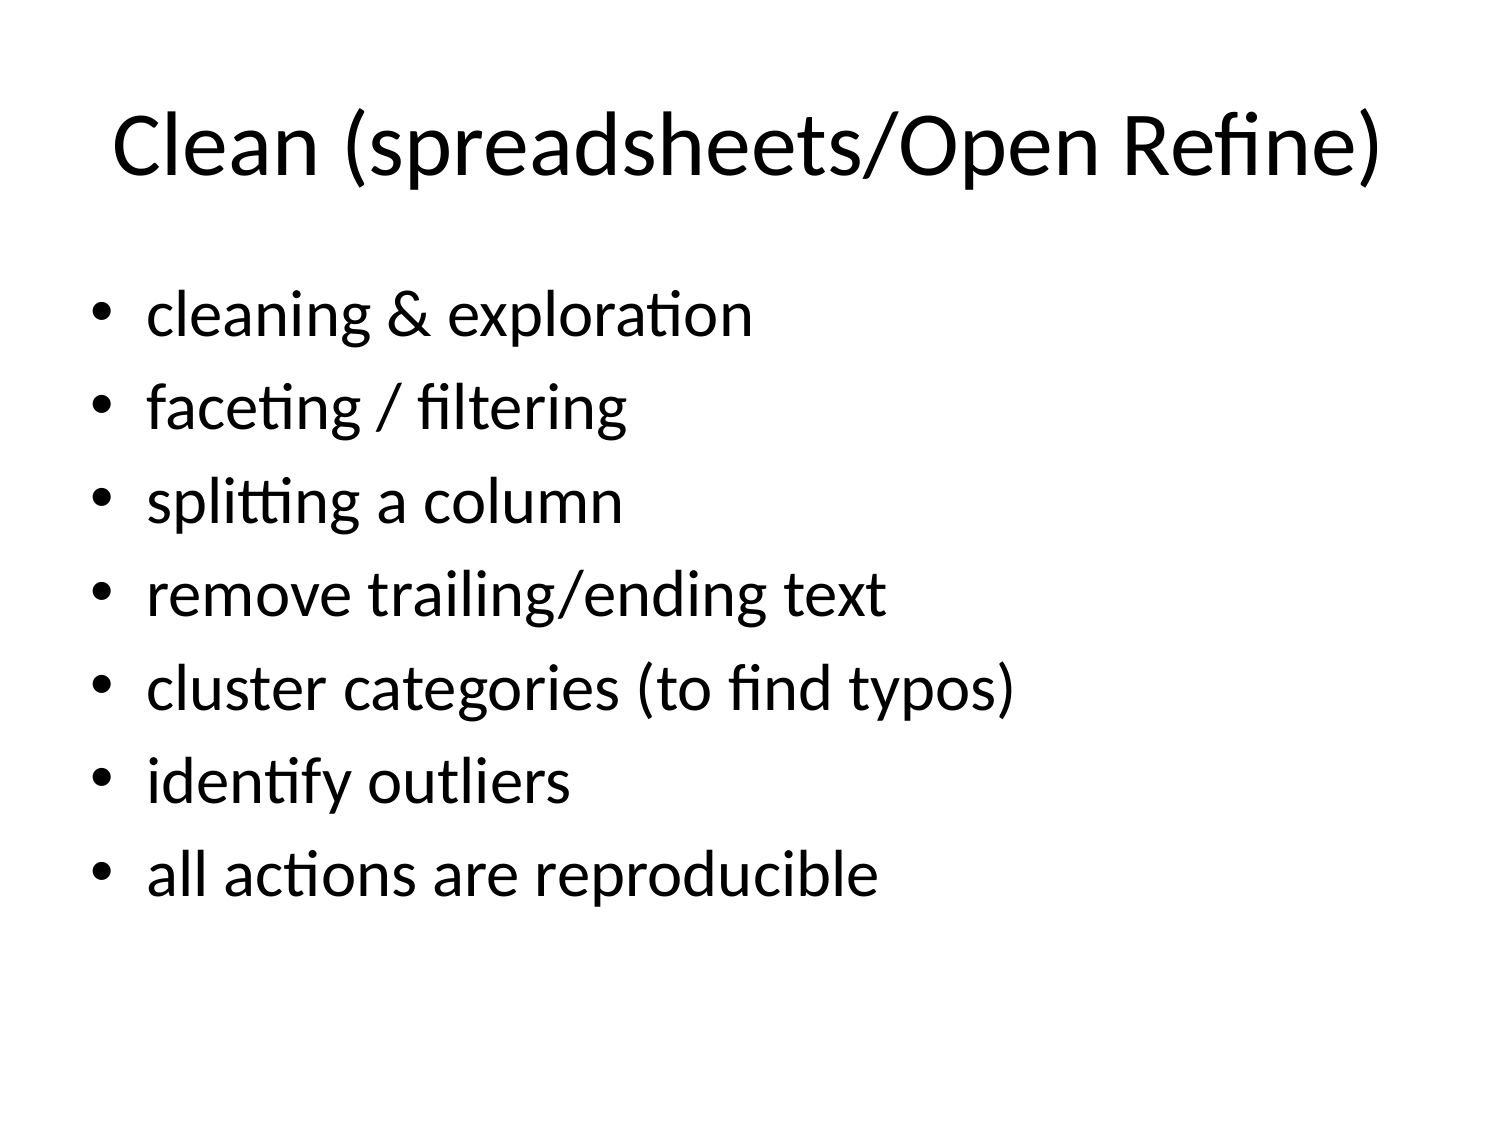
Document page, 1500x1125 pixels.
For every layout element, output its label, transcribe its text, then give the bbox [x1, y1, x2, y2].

title Clean (spreadsheets/Open Refine) [75, 45, 1425, 233]
list cleaning & exploration faceting / filtering splitting a column remove trailing/ending text cluster categories (to find typos) identify outliers all actions are reproducible [75, 262, 1425, 1005]
